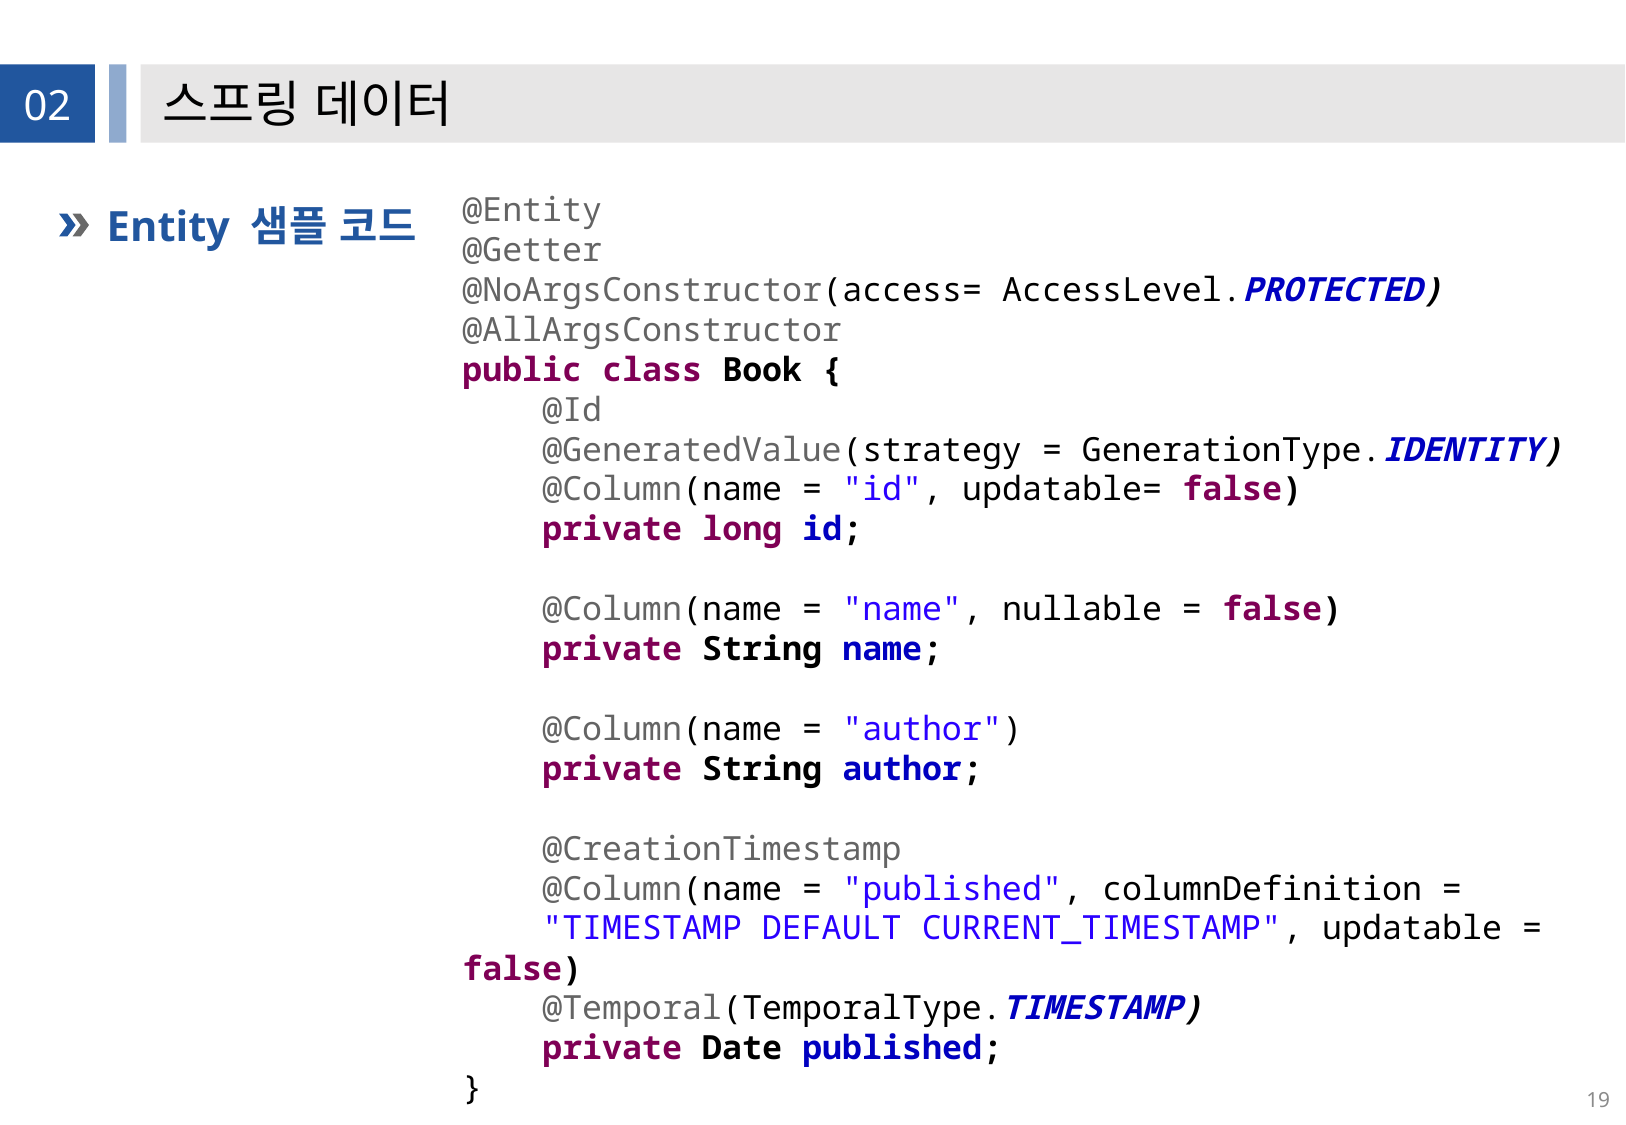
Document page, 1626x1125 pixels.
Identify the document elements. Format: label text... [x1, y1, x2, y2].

text_box Entity 샘플 코드 [106, 205, 447, 251]
slide_number 19 [1455, 1070, 1625, 1125]
title 스프링 데이터 [162, 78, 484, 134]
text_box @Entity @Getter @NoArgsConstructor(access= AccessLevel.PROTECTED) @AllArgsConstructor public class Book { @Id @GeneratedValue(strategy = GenerationType.IDENTITY) @Column(name = "id", updatable= false) private long id; @Column(name = "name", nullable = false) private String name; @Column(name = "author") private String author; @CreationTimestamp @Column(name = "published", columnDefinition = "TIMESTAMP DEFAULT CURRENT_TIMESTAMP", updatable = false) @Temporal(TemporalType.TIMESTAMP) private Date published; } [447, 180, 1598, 1114]
list 02 [12, 83, 83, 130]
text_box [59, 213, 90, 237]
